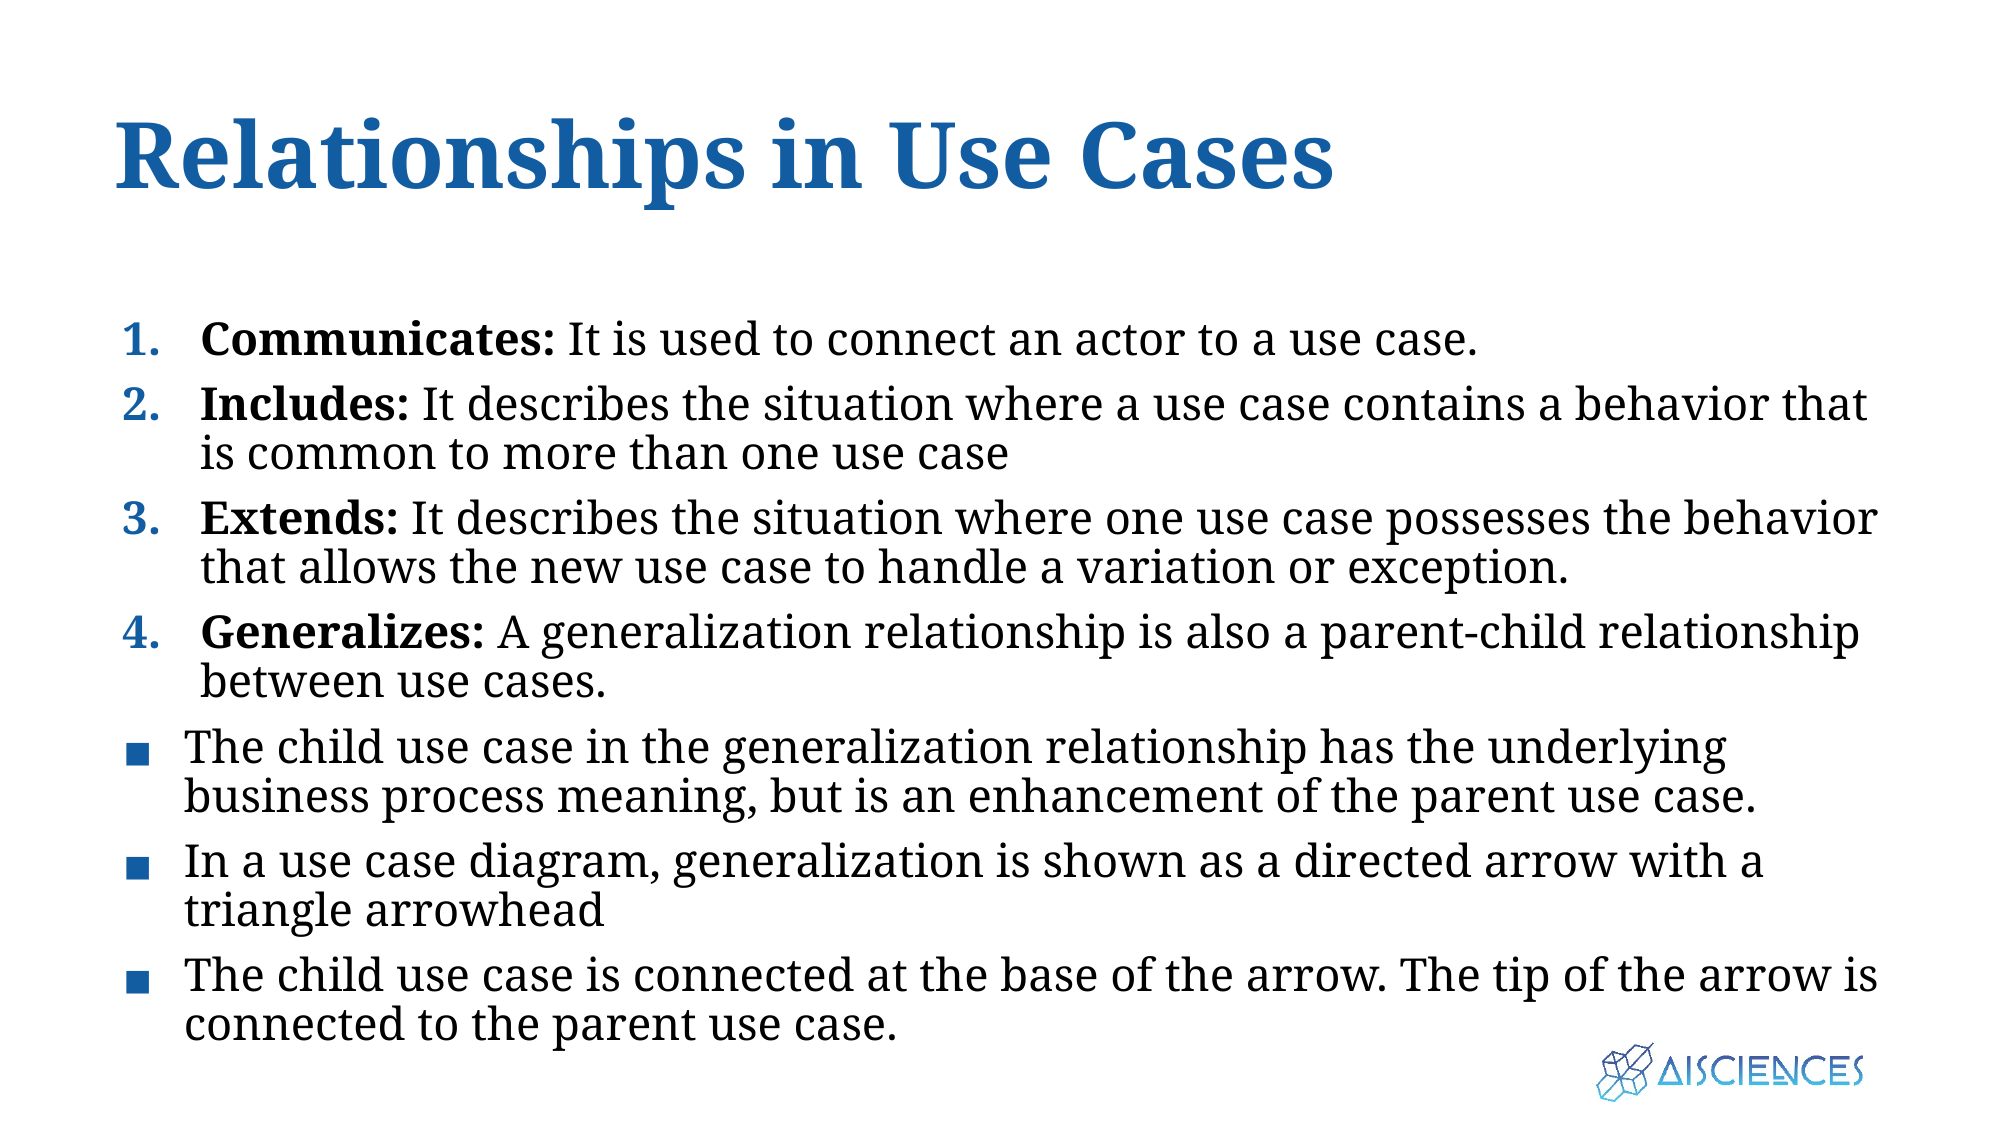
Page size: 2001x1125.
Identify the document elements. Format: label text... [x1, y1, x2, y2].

picture [1596, 1059, 1863, 1102]
list Communicates: It is used to connect an actor to a use case. Includes: It describes the situation where a use case contains a behavior that is common to more than one use case Extends: It describes the situation where one use case possesses the behavior that allows the new use case to handle a variation or exception. Generalizes: A generalization relationship is also a parent-child relationship between use cases. The child use case in the generalization relationship has the underlying business process meaning, but is an enhancement of the parent use case. In a use case diagram, generalization is shown as a directed arrow with a triangle arrowhead The child use case is connected at the base of the arrow. The tip of the arrow is connected to the parent use case. [99, 308, 1900, 1059]
title Relationships in Use Cases [99, 43, 1900, 274]
